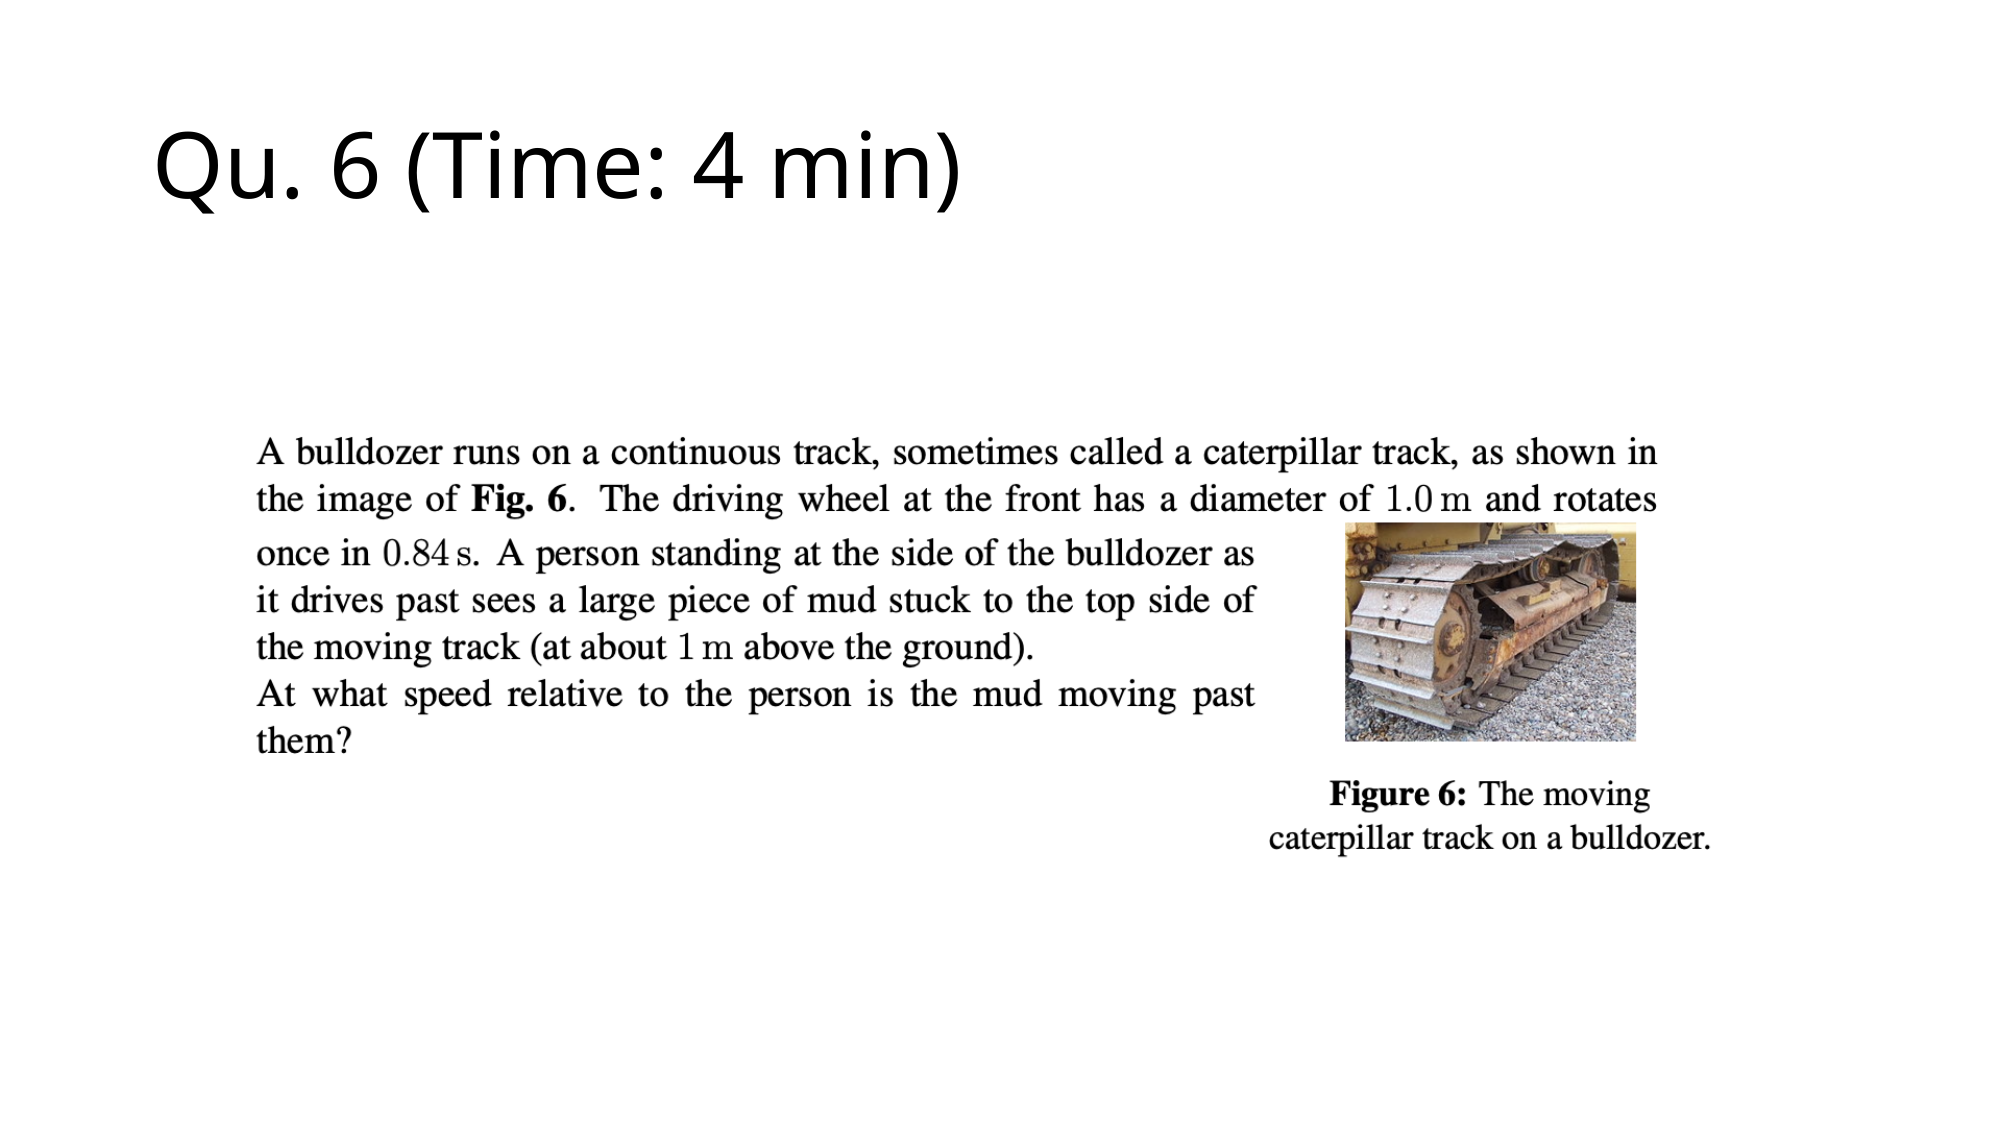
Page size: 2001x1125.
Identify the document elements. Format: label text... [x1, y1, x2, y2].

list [246, 413, 1754, 900]
title Qu. 6 (Time: 4 min) [137, 59, 1863, 278]
